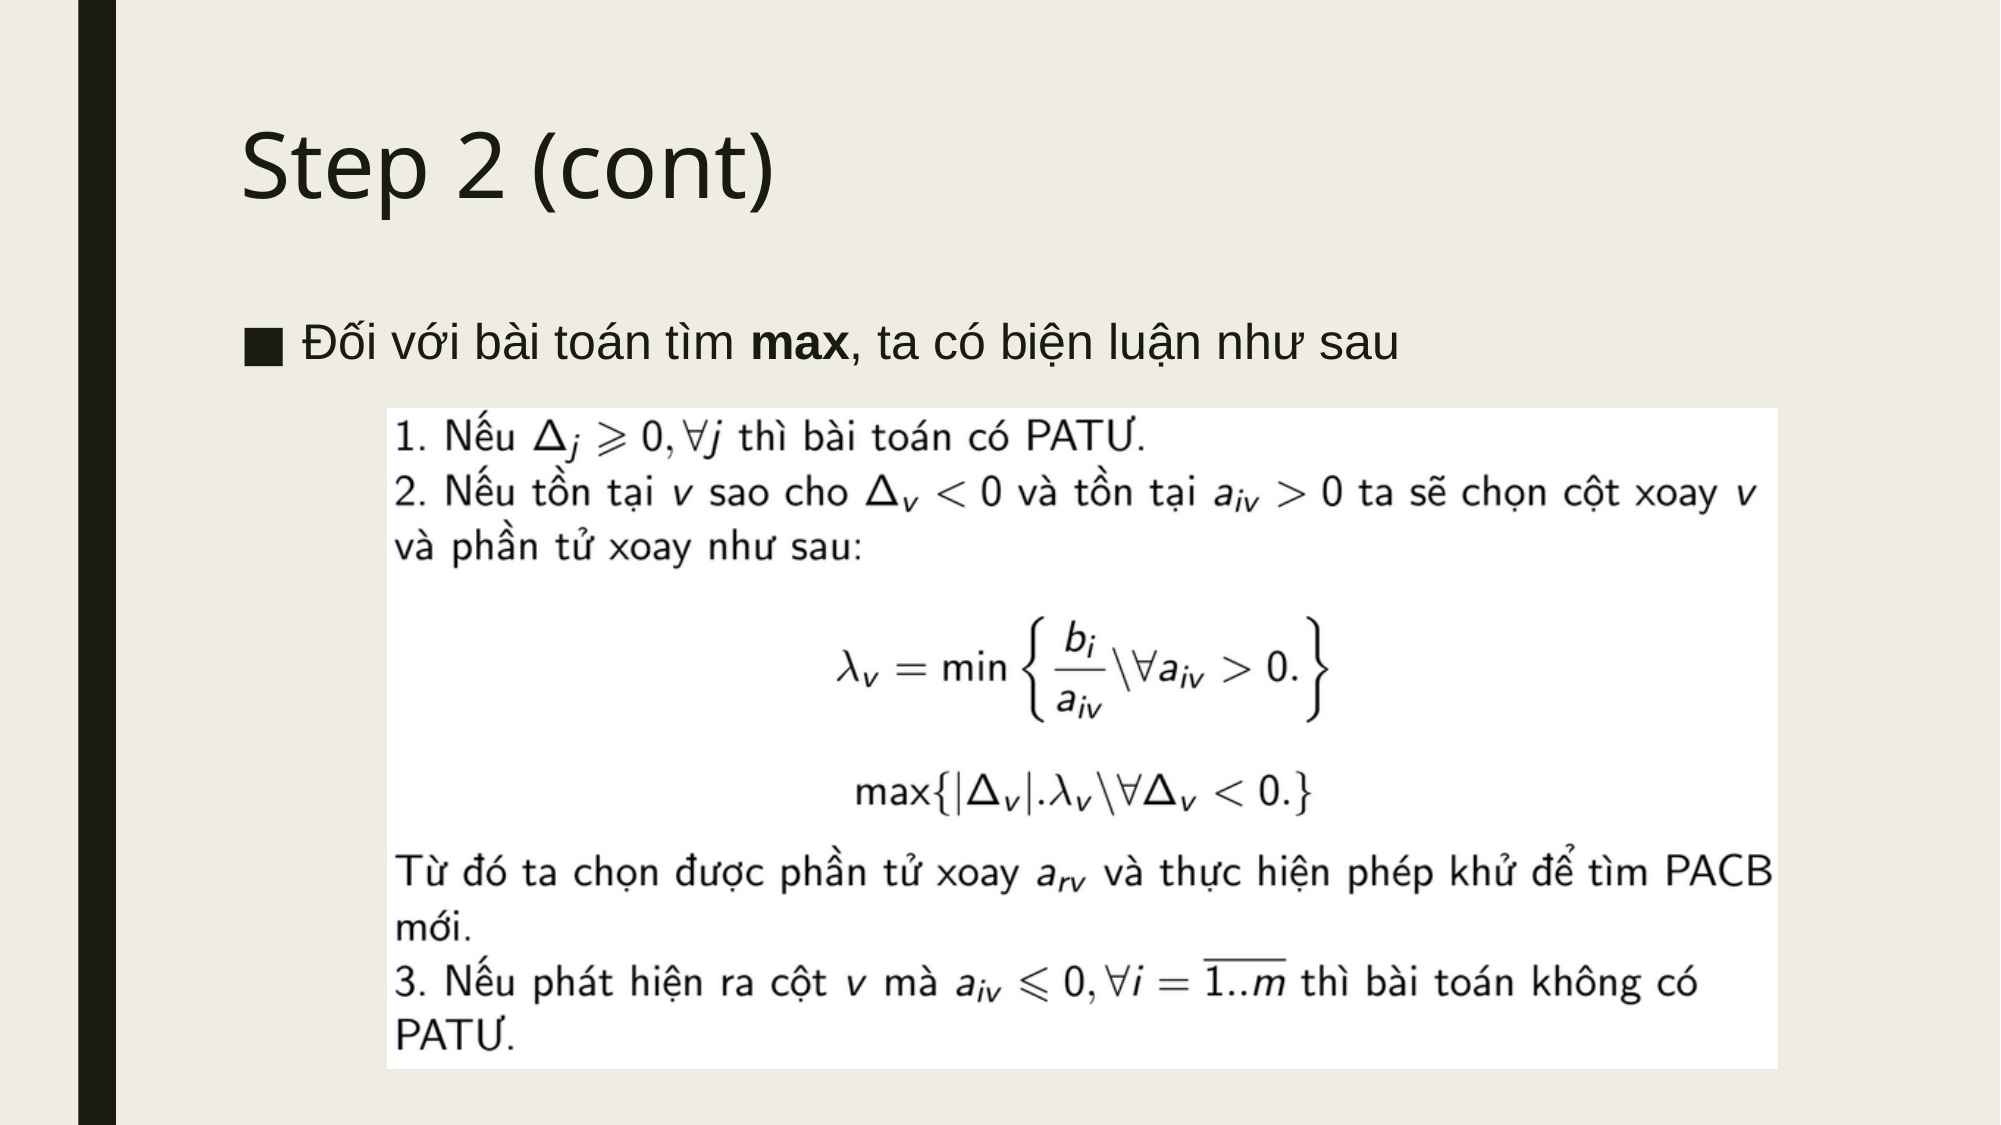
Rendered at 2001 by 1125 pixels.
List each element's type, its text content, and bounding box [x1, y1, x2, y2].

title Step 2 (cont) [225, 112, 1800, 306]
picture [387, 408, 1778, 1069]
list Đối với bài toán tìm max, ta có biện luận như sau [225, 306, 1800, 895]
